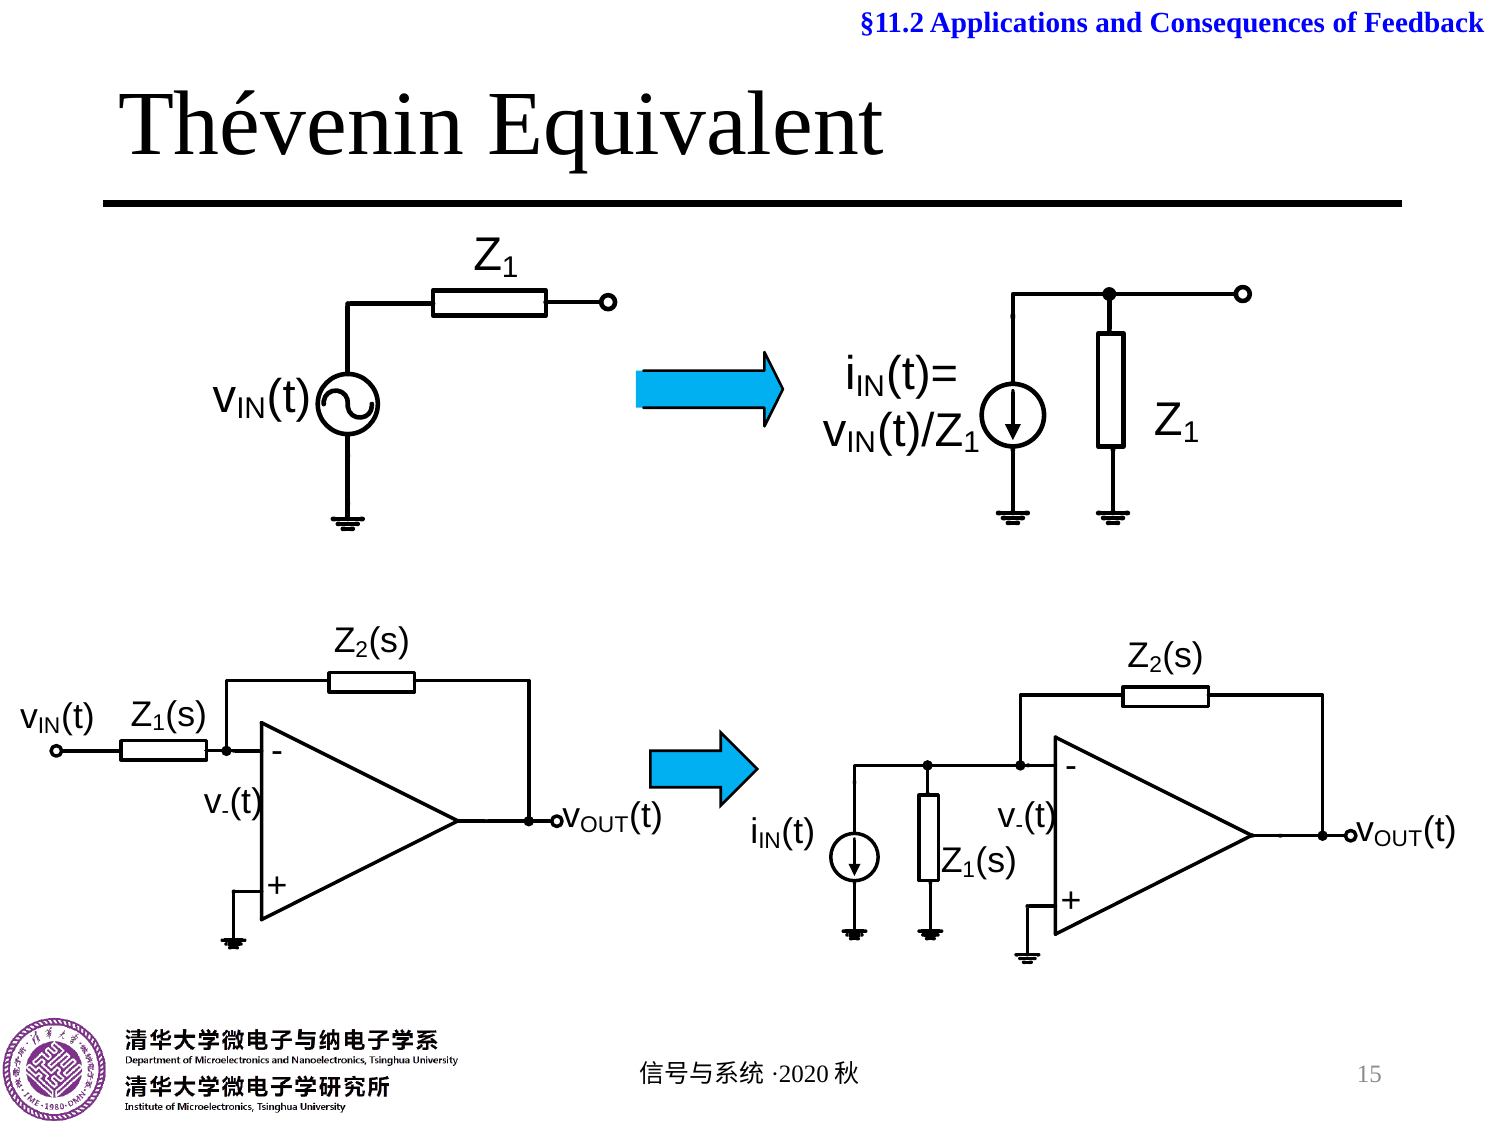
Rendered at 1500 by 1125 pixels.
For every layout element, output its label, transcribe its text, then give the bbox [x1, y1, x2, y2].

slide_number 15 [1059, 1042, 1397, 1103]
list §11.2 Applications and Consequences of Feedback [743, 0, 1500, 49]
picture [0, 1013, 463, 1125]
picture [0, 609, 681, 950]
text_box [681, 729, 730, 809]
title Thévenin Equivalent [103, 59, 1397, 190]
picture [730, 623, 1476, 965]
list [186, 213, 1253, 532]
footer 信号与系统·2020秋 [496, 1042, 1004, 1103]
